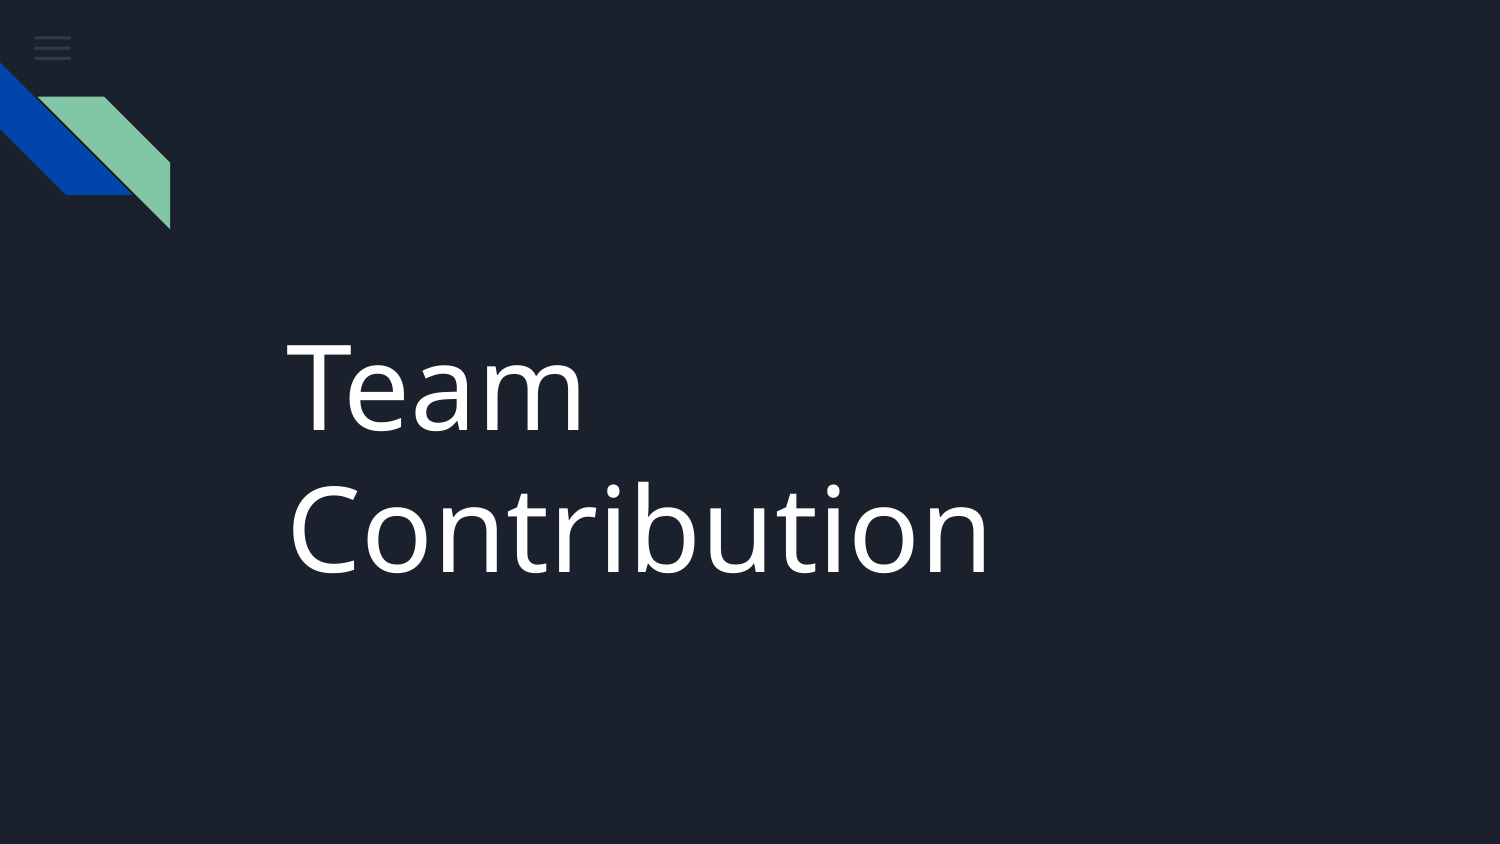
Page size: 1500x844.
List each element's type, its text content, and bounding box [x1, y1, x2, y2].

text_box Team Contribution [271, 296, 1241, 572]
